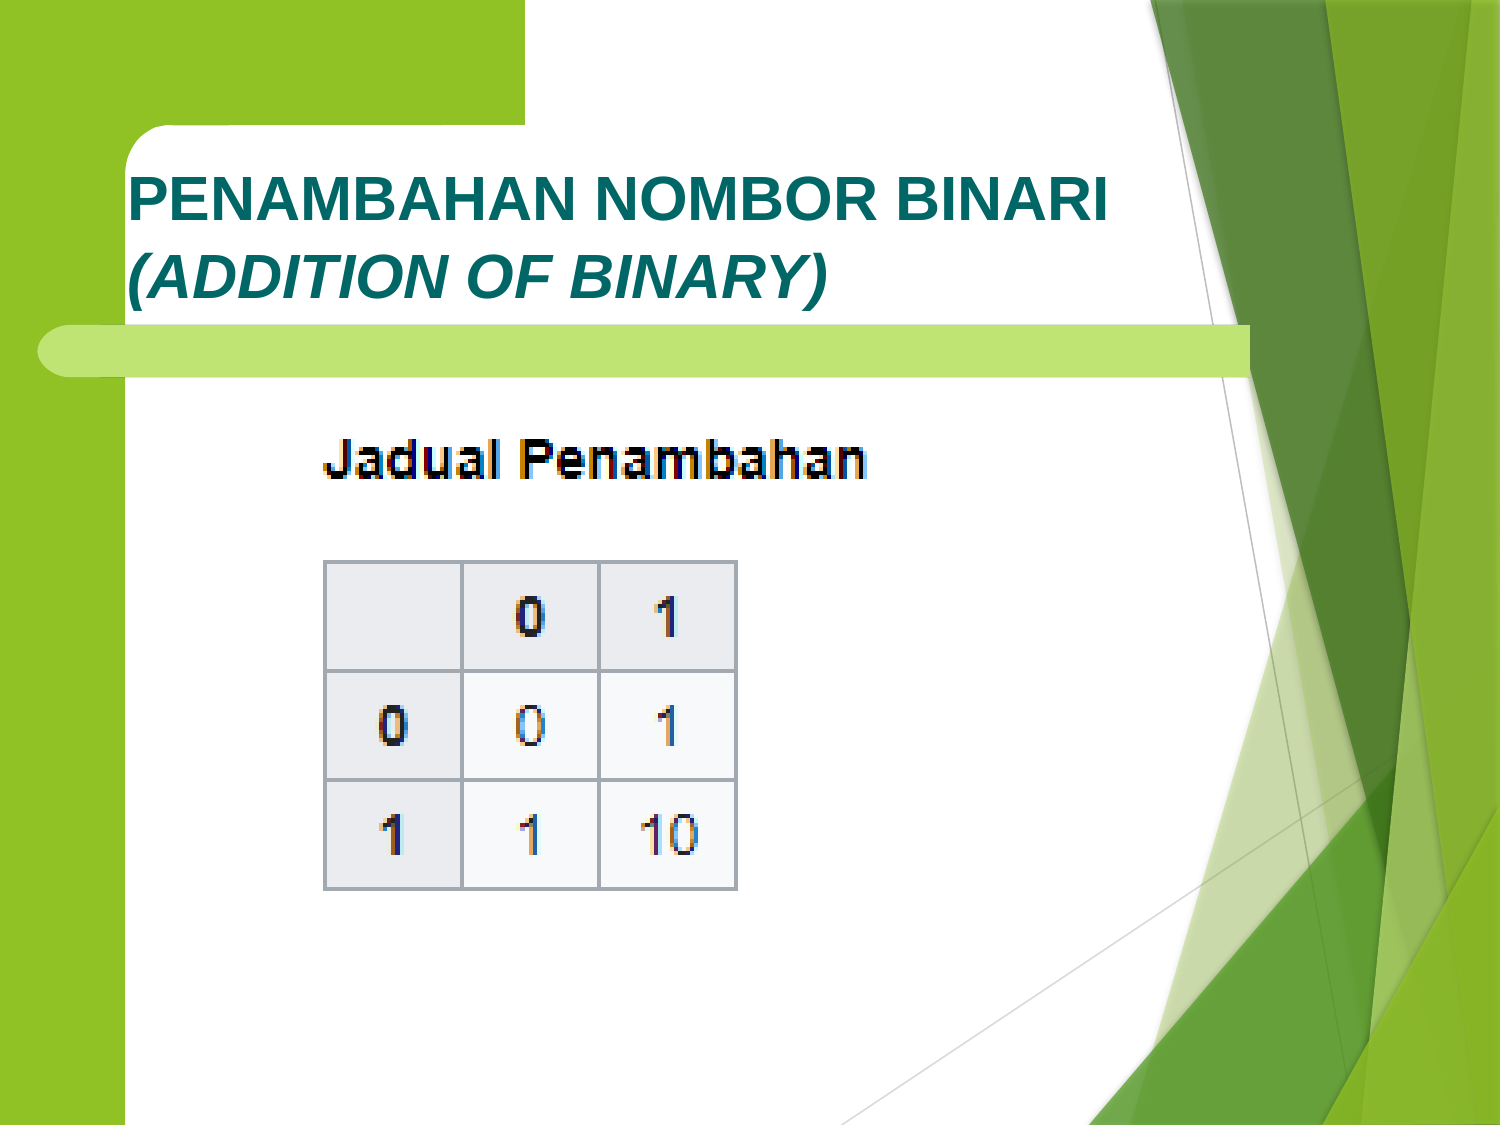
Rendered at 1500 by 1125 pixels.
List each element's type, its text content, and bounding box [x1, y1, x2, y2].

text_box [74, 0, 525, 192]
text_box PENAMBAHAN NOMBOR BINARI (ADDITION OF BINARY) [125, 149, 1300, 295]
picture [274, 403, 896, 928]
text_box [37, 324, 103, 378]
text_box [0, 0, 126, 1125]
text_box [99, 324, 1250, 377]
